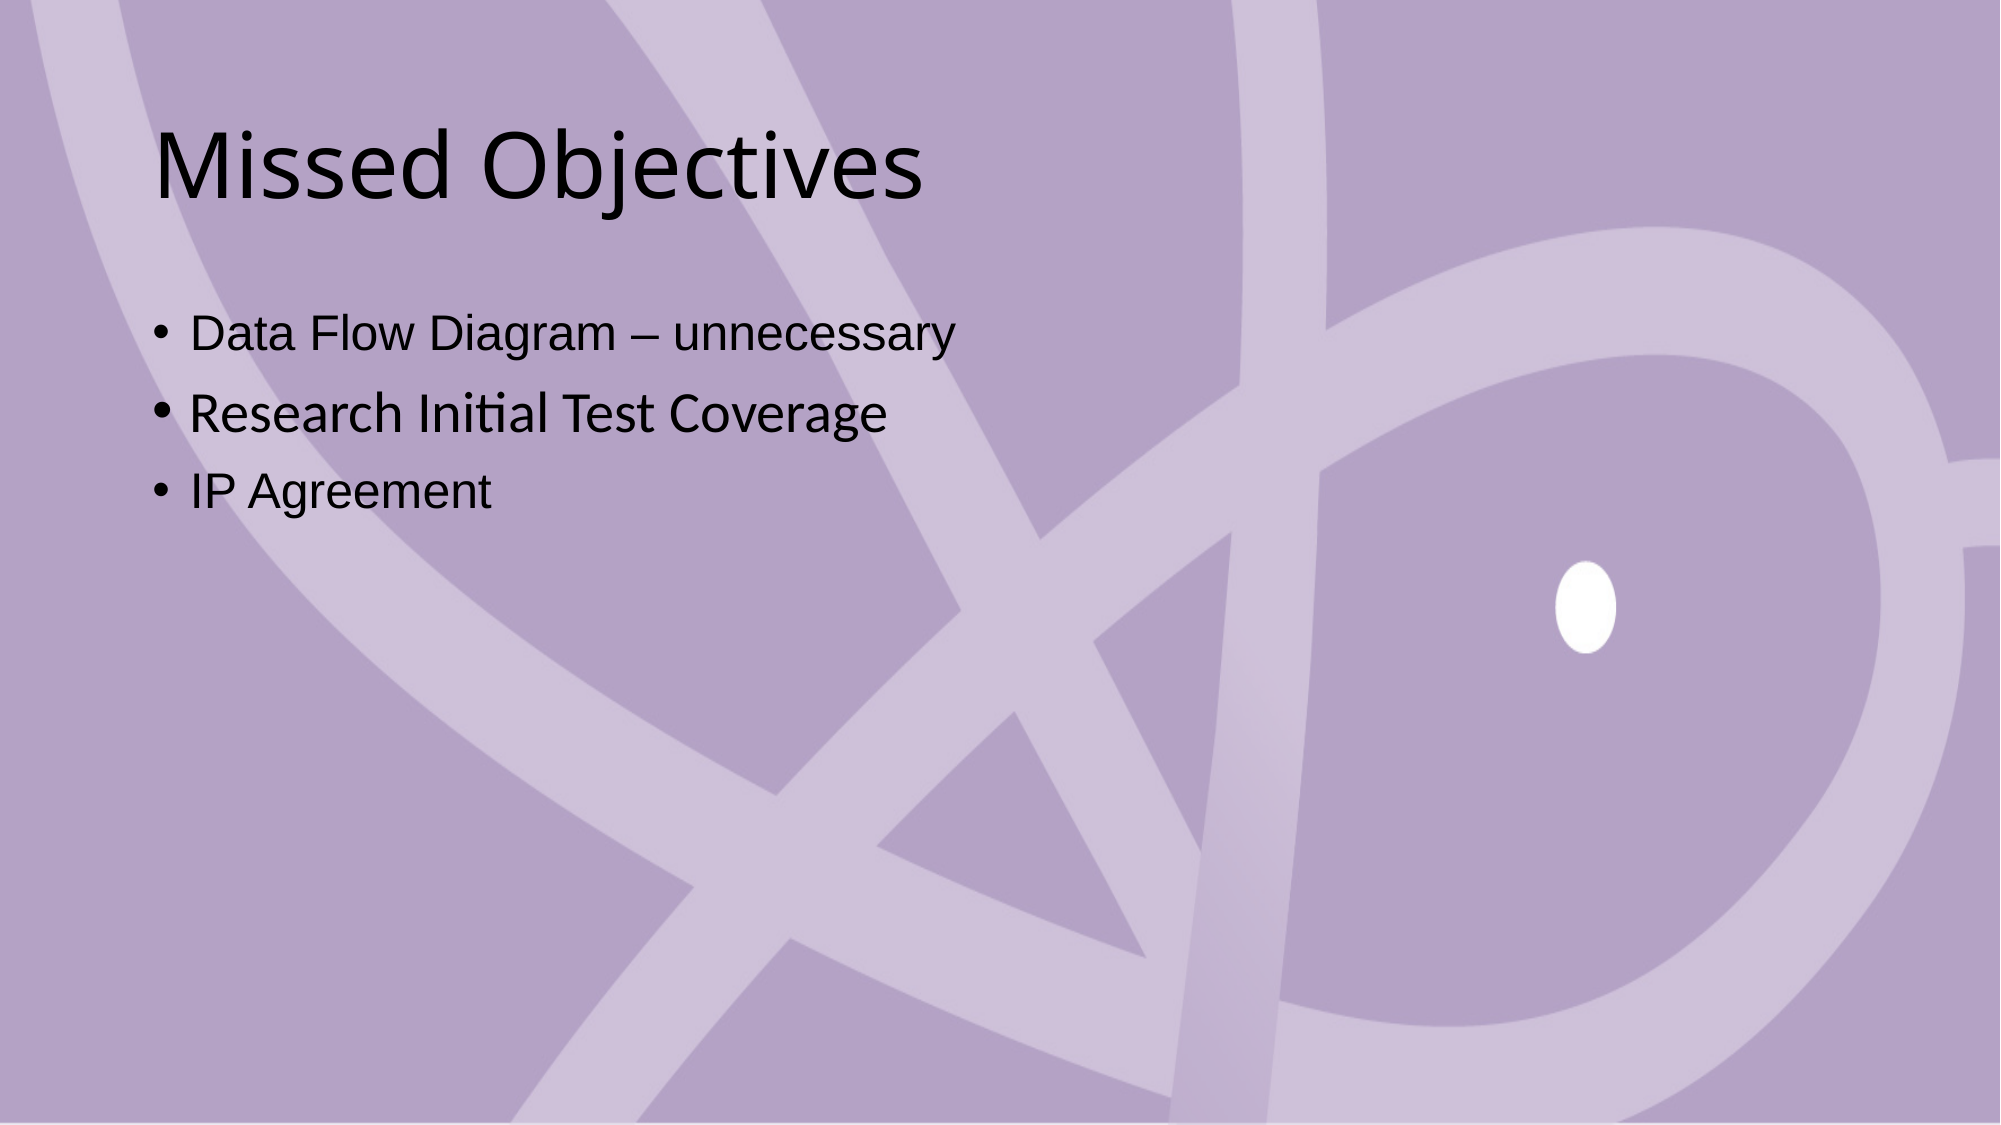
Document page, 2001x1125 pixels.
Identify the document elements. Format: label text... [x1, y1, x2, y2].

list Data Flow Diagram – unnecessary Research Initial Test Coverage IP Agreement [137, 299, 1863, 1014]
title Missed Objectives [137, 59, 1863, 278]
